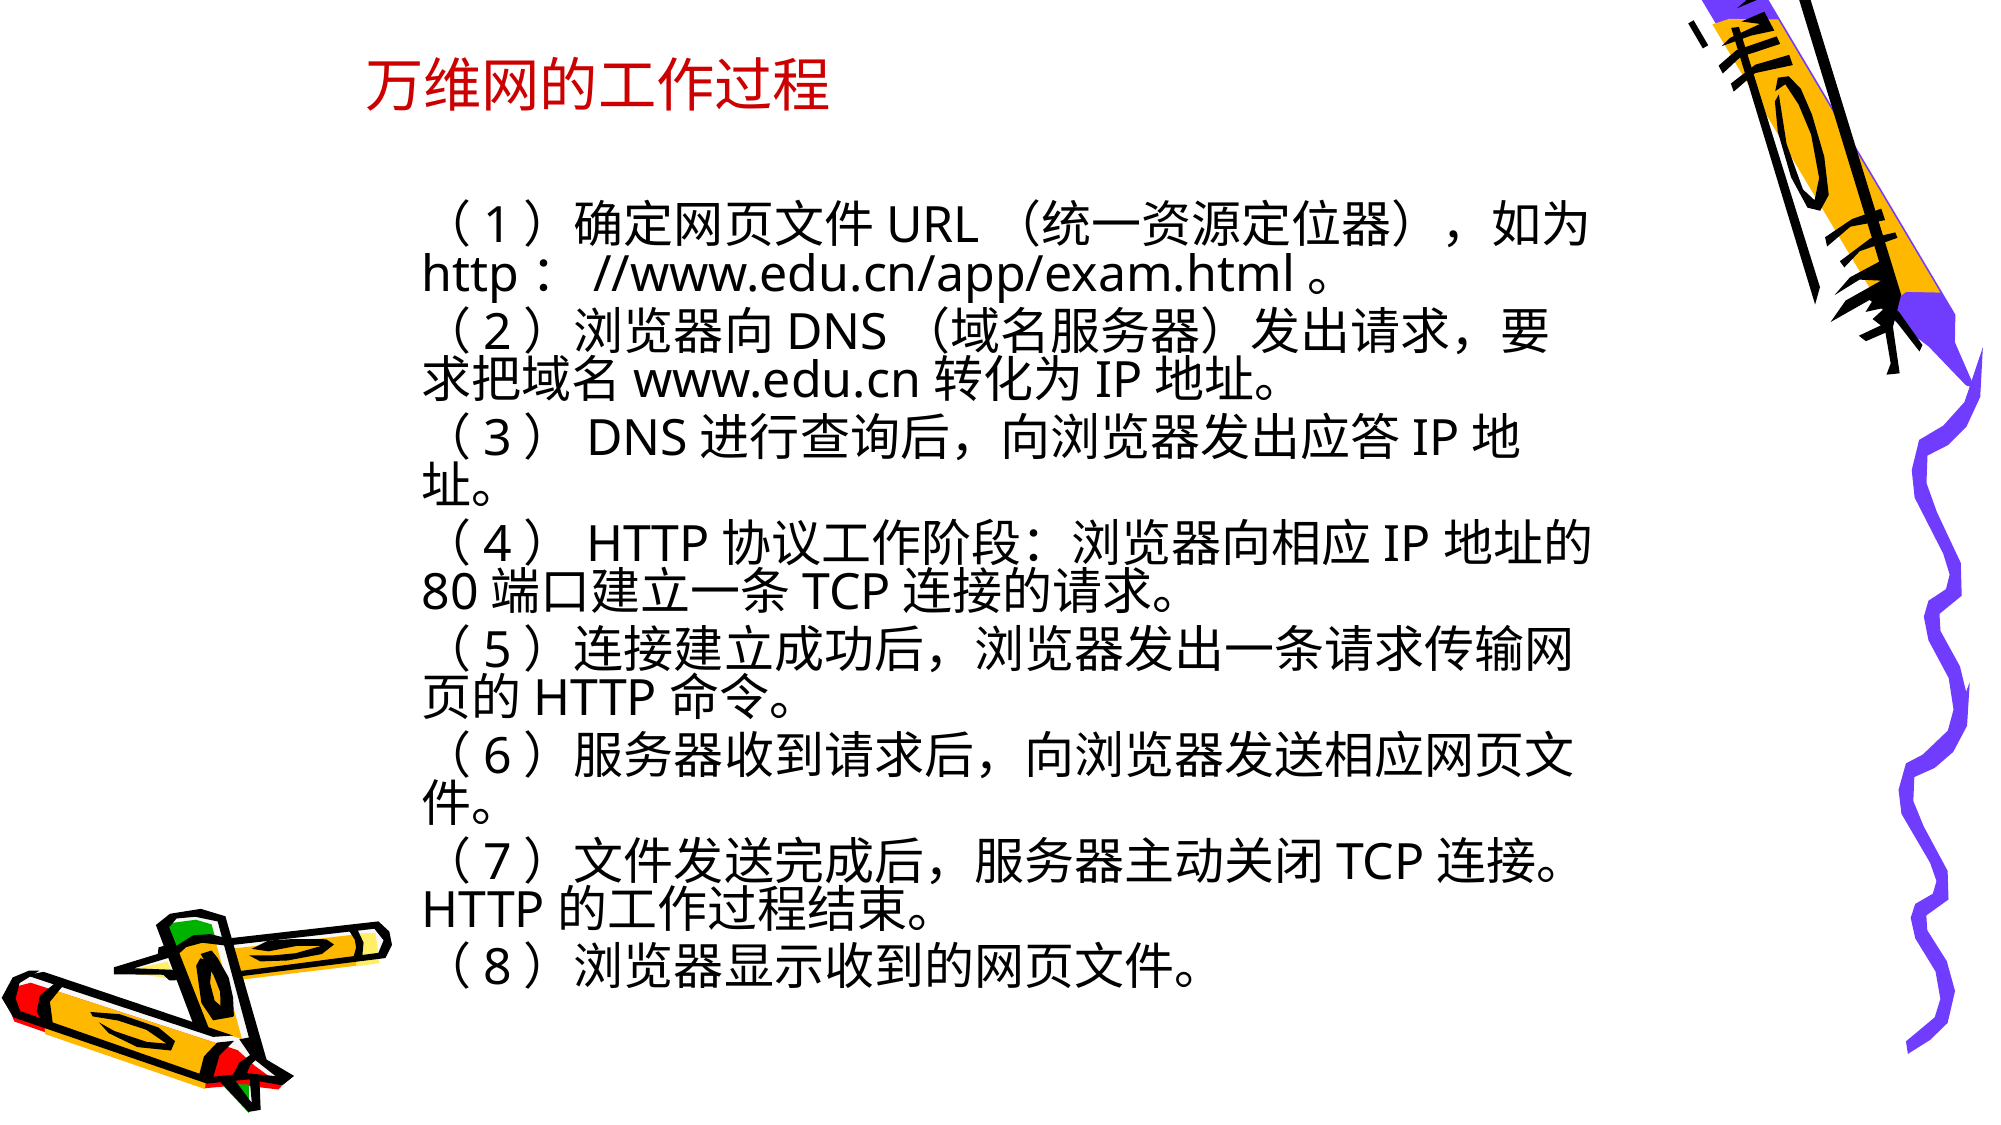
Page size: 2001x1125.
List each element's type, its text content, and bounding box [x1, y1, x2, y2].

list 万维网的工作过程 （1）确定网页文件URL（统一资源定位器），如为http：//www.edu.cn/app/exam.html。 （2）浏览器向DNS（域名服务器）发出请求，要求把域名www.edu.cn转化为IP地址。 （3）DNS进行查询后，向浏览器发出应答IP地址。 （4）HTTP协议工作阶段：浏览器向相应IP地址的80端口建立一条TCP连接的请求。 （5）连接建立成功后，浏览器发出一条请求传输网页的HTTP命令。 （6）服务器收到请求后，向浏览器发送相应网页文件。 （7）文件发送完成后，服务器主动关闭TCP连接。HTTP的工作过程结束。 （8）浏览器显示收到的网页文件。 [350, 54, 1613, 655]
